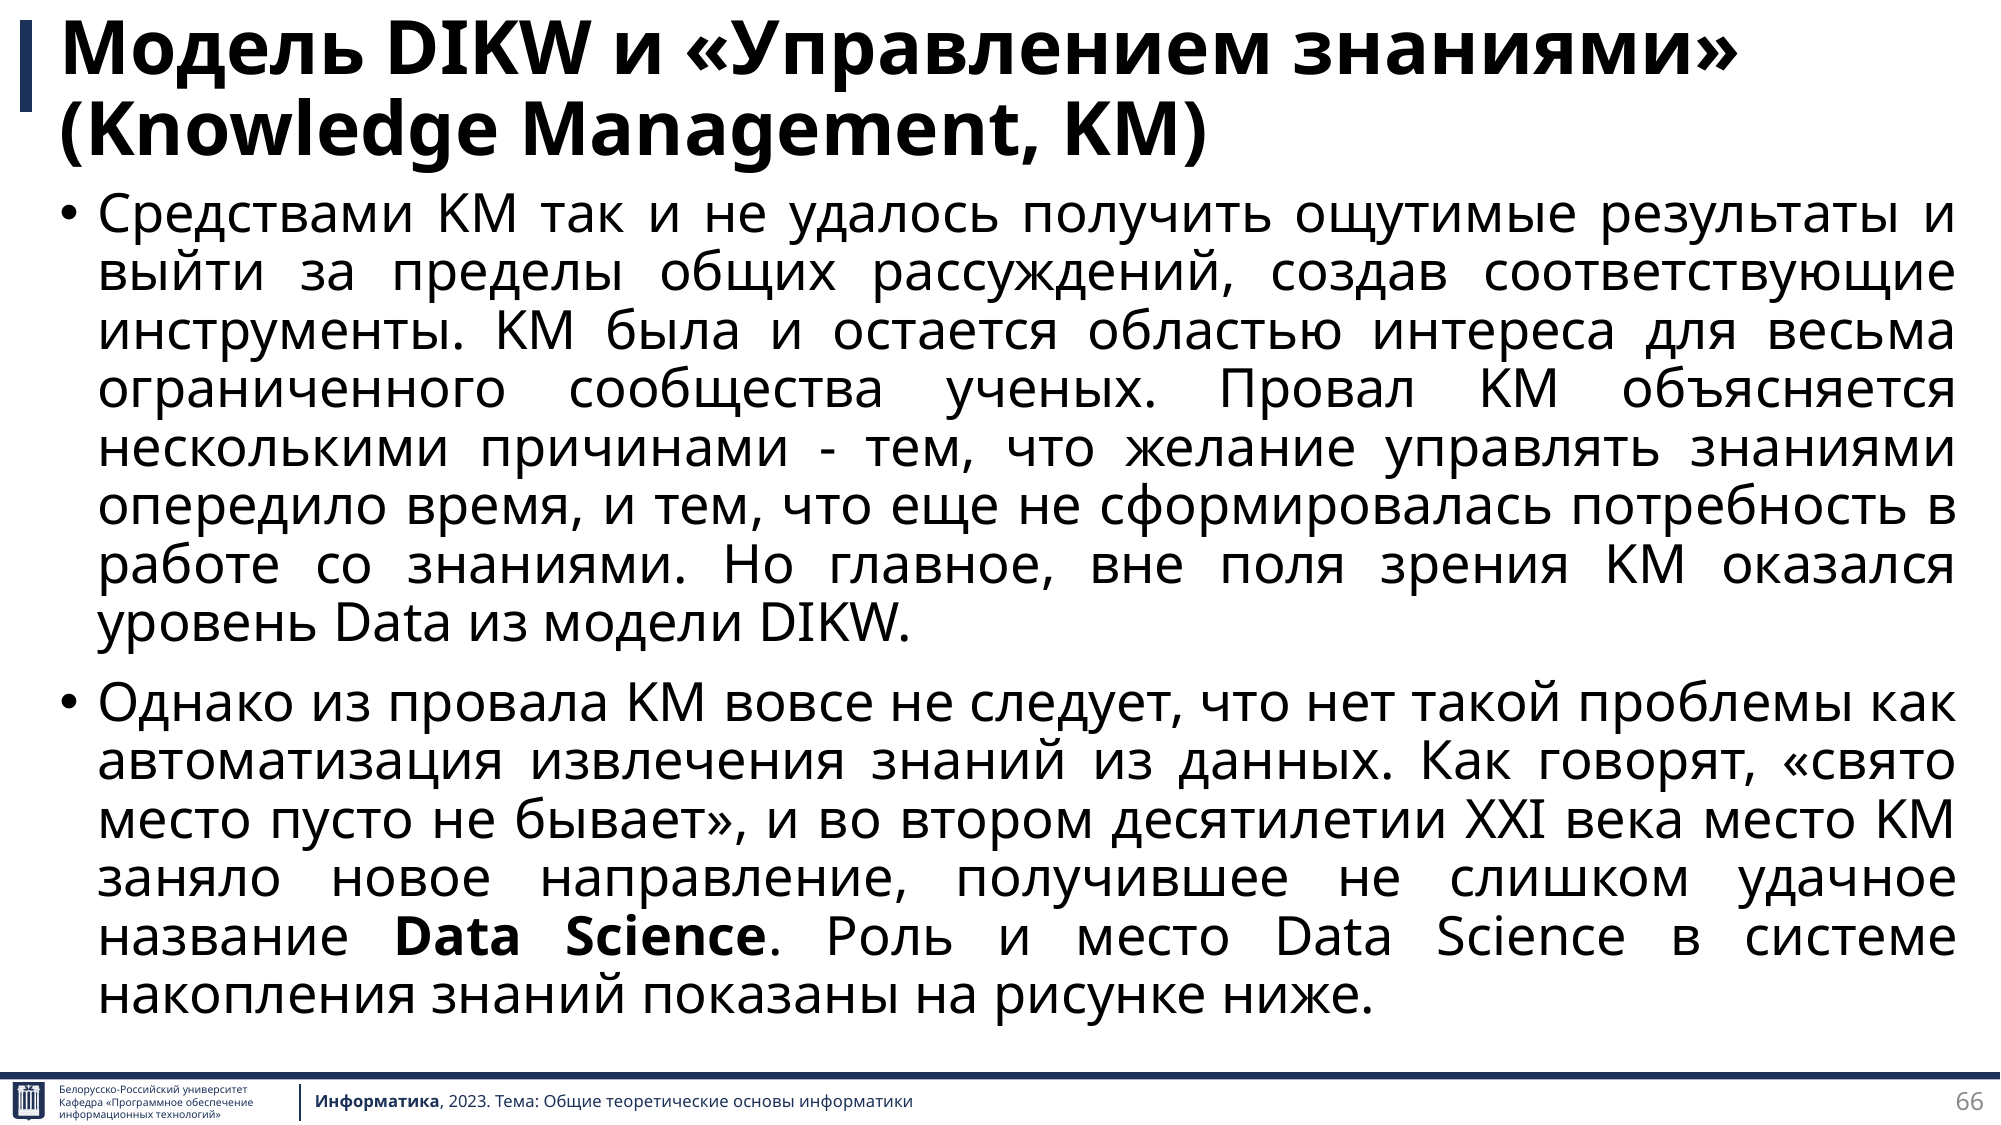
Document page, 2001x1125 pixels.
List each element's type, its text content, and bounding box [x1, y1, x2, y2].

title Модель DIKW и «Управлением знаниями» (Knowledge Management, KM) [44, 19, 1975, 163]
picture [11, 1081, 46, 1123]
list Средствами KM так и не удалось получить ощутимые результаты и выйти за пределы общих рассуждений, создав соответствующие инструменты. KM была и остается областью интереса для весьма ограниченного сообщества ученых. Провал KM объясняется несколькими причинами - тем, что желание управлять знаниями опередило время, и тем, что еще не сформировалась потребность в работе со знаниями. Но главное, вне поля зрения KM оказался уровень Data из модели DIKW. Однако из провала KM вовсе не следует, что нет такой проблемы как автоматизация извлечения знаний из данных. Как говорят, «свято место пусто не бывает», и во втором десятилетии XXI века место KM заняло новое направление, получившее не слишком удачное название Data Science. Роль и место Data Science в системе накопления знаний показаны на рисунке ниже. [44, 177, 1975, 1055]
slide_number 66 [1862, 1079, 2000, 1125]
